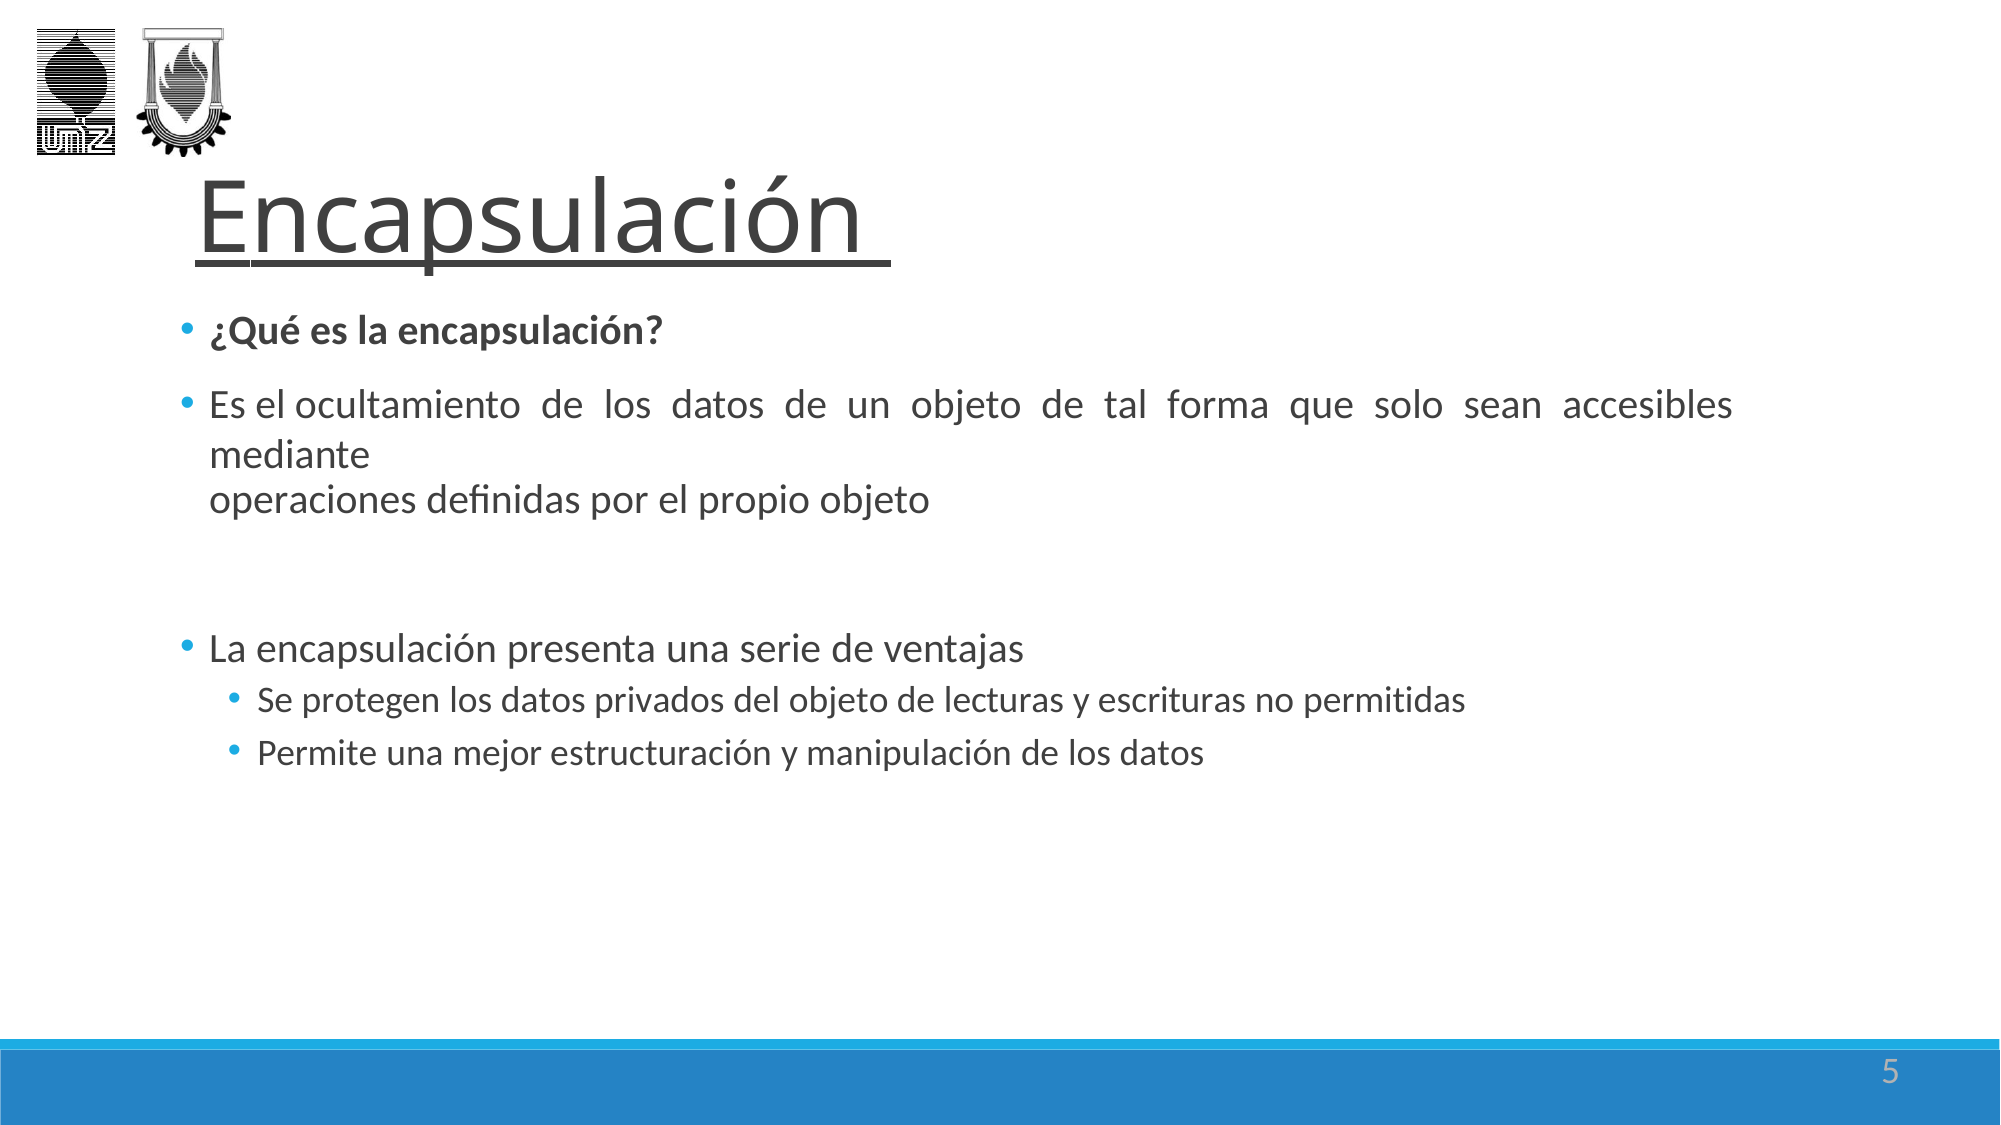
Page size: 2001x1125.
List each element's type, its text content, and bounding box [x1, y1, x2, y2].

text_box ¿Qué es la encapsulación? Es el ocultamiento de los datos de un objeto de tal forma que solo sean accesibles mediante operaciones definidas por el propio objeto La encapsulación presenta una serie de ventajas Se protegen los datos privados del objeto de lecturas y escrituras no permitidas Permite una mejor estructuración y manipulación de los datos [177, 302, 1833, 948]
title Encapsulación [167, 50, 1833, 280]
slide_number 5 [1440, 1046, 1900, 1103]
picture [25, 23, 238, 163]
